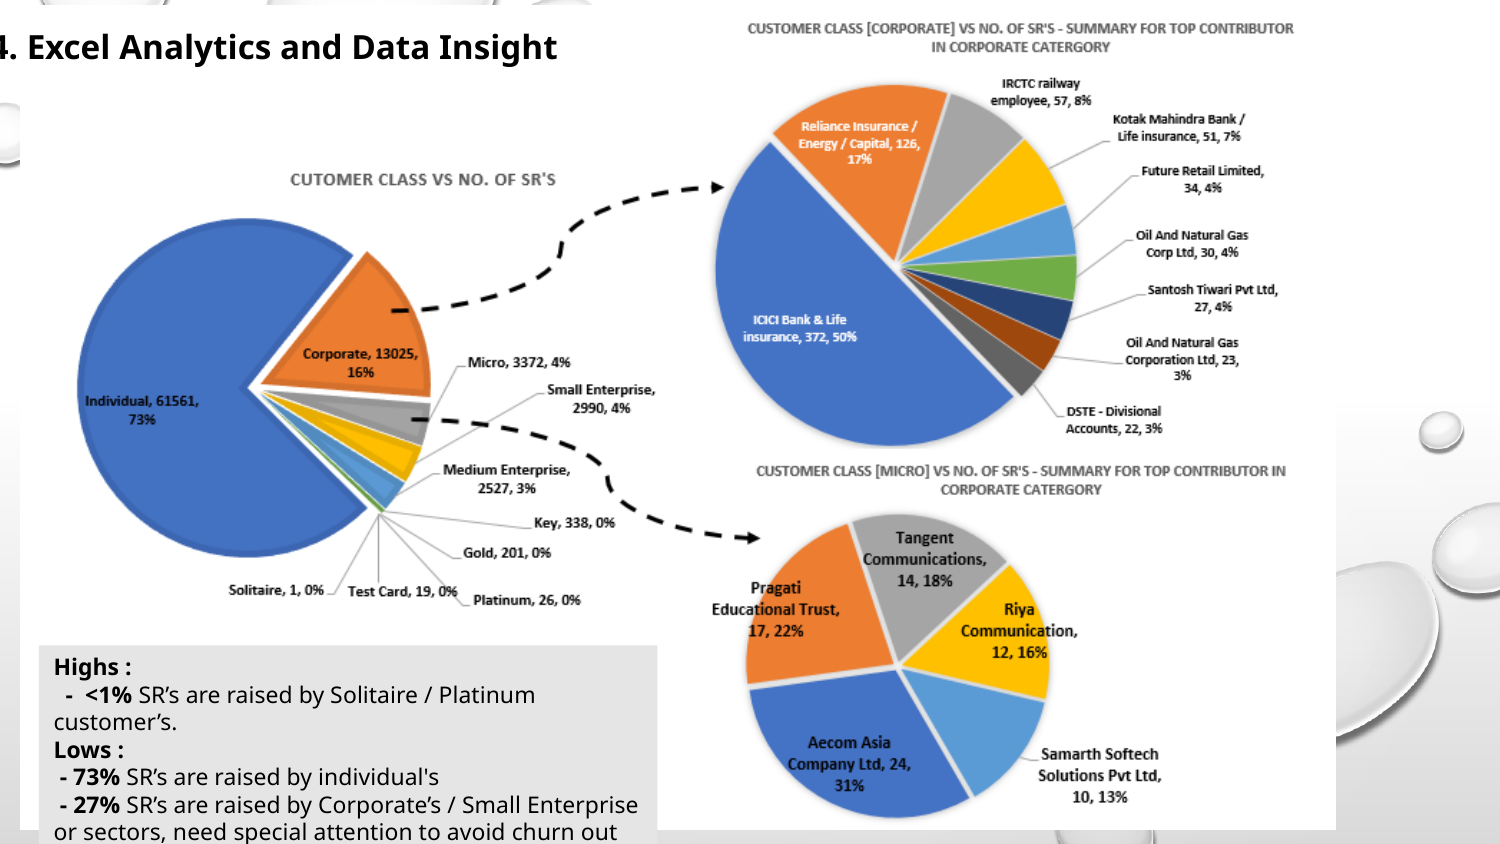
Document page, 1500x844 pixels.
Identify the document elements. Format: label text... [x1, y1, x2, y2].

picture [0, 0, 1500, 844]
text_box 4. Excel Analytics and Data Insight [0, 19, 14, 74]
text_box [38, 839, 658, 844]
